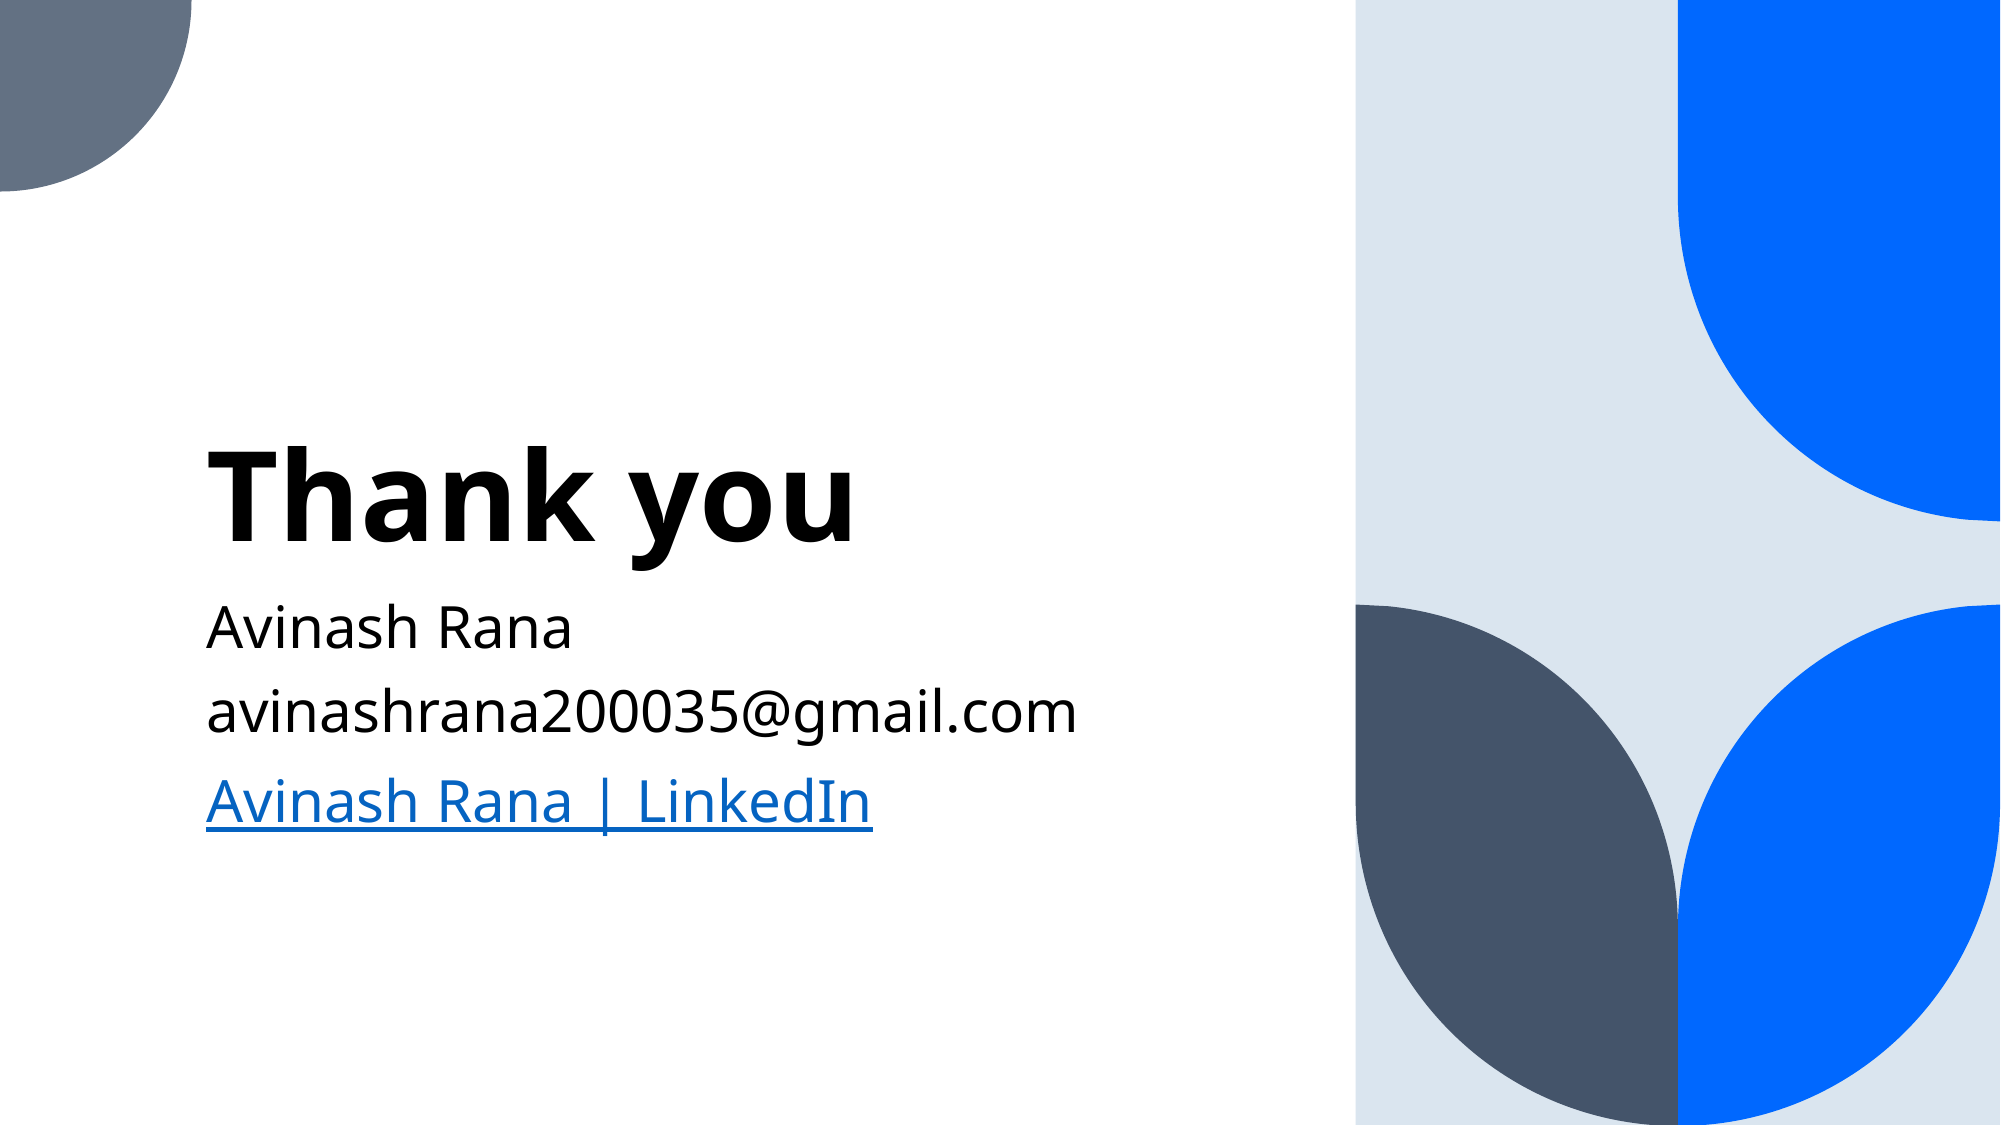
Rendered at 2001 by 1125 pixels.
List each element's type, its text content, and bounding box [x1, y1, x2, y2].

subtitle Avinash Rana​ avinashrana200035@gmail.com Avinash Rana | LinkedIn [191, 590, 1212, 960]
title Thank you [191, 184, 1212, 576]
